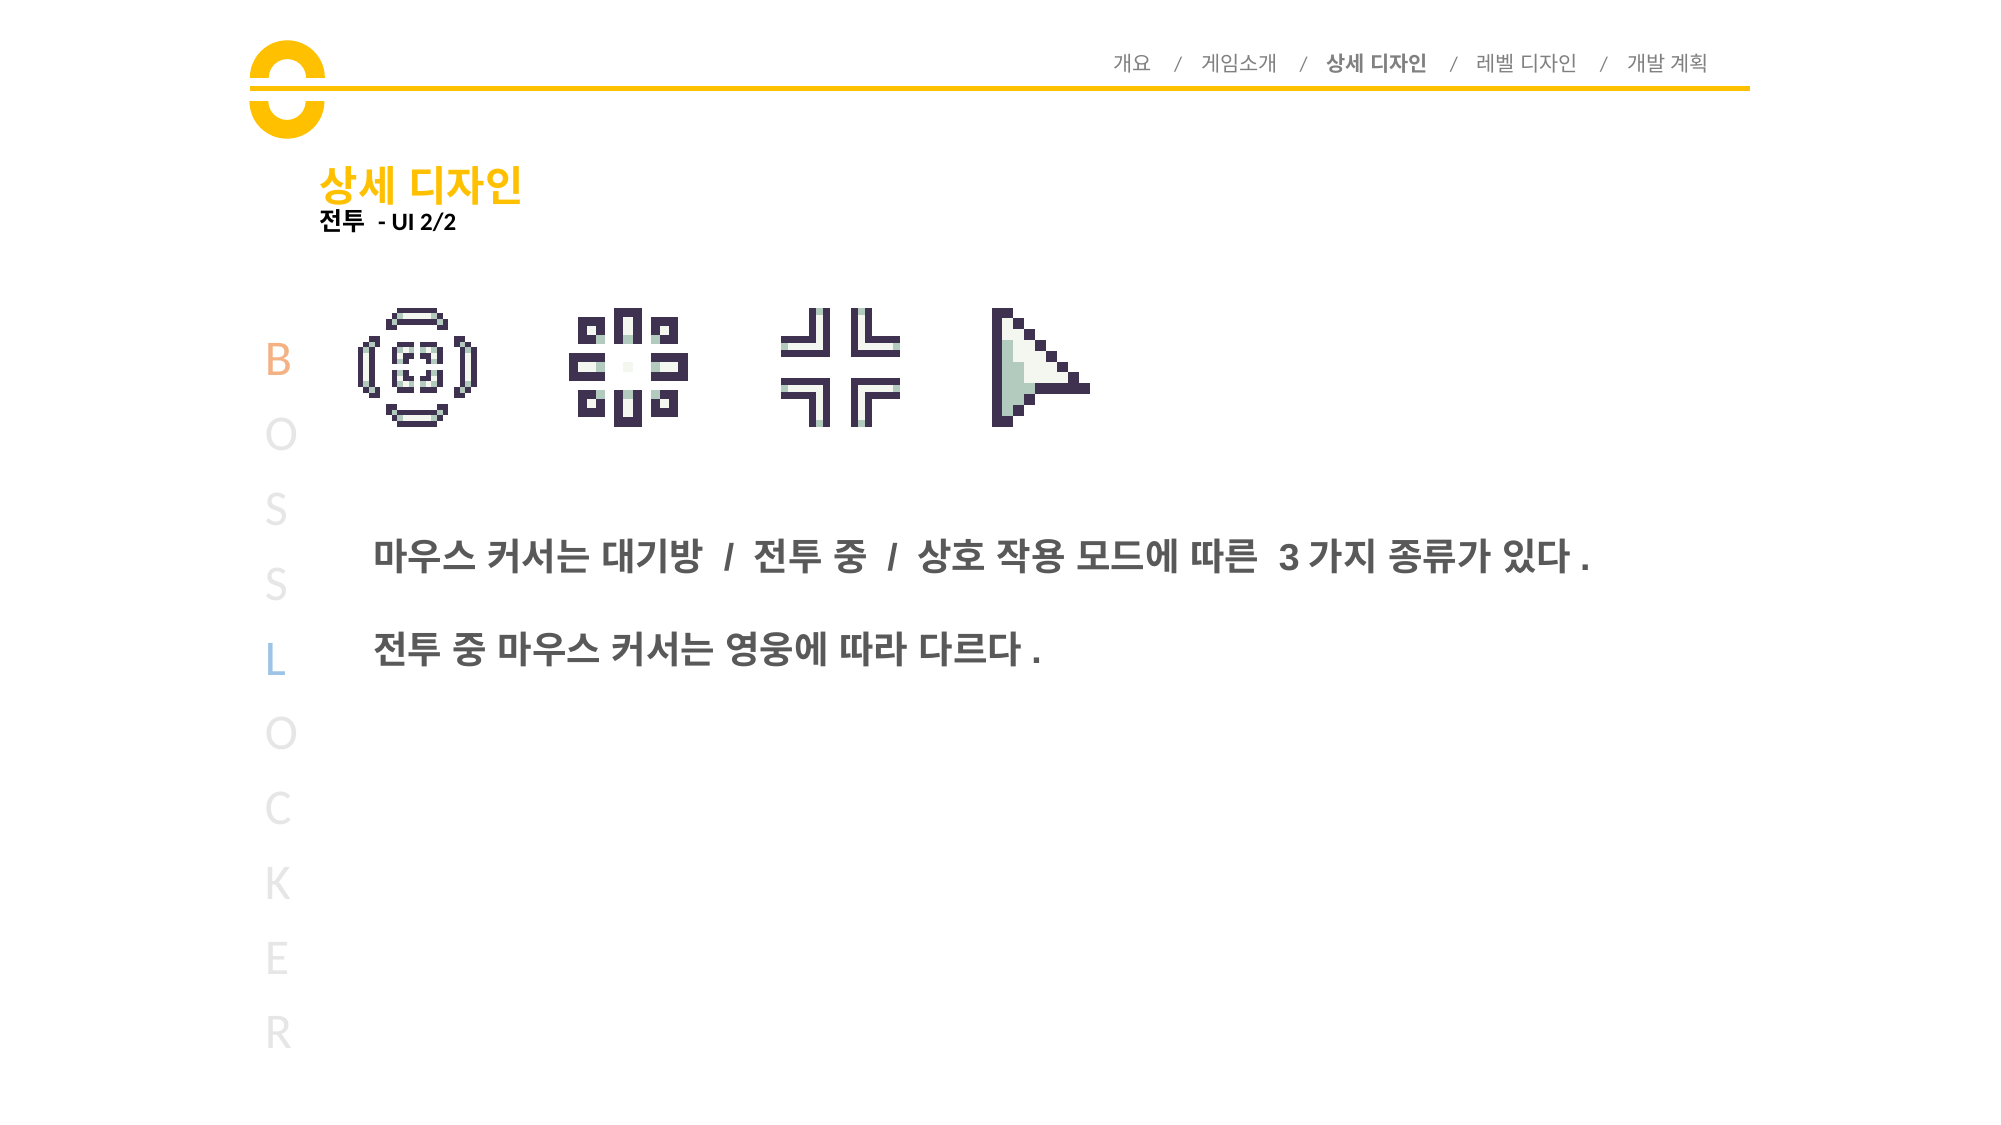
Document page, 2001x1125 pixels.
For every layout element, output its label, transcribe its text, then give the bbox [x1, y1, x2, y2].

title 상세 디자인 [304, 166, 882, 210]
text_box [248, 39, 326, 79]
picture [358, 308, 477, 427]
text_box 전투 중 마우스 커서는 영웅에 따라 다르다. [358, 619, 1724, 679]
list B O S S L O C K E R [249, 324, 400, 1018]
text_box 마우스 커서는 대기방 / 전투 중 / 상호 작용 모드에 따른 3가지 종류가 있다. [358, 525, 1724, 586]
picture [992, 308, 1090, 427]
picture [781, 308, 900, 427]
picture [569, 308, 688, 427]
text_box 개요 / 게임소개 / 상세 디자인 / 레벨 디자인 / 개발 계획 [1029, 42, 1724, 83]
text_box 전투 - UI 2/2 [304, 197, 733, 243]
text_box [248, 100, 326, 140]
